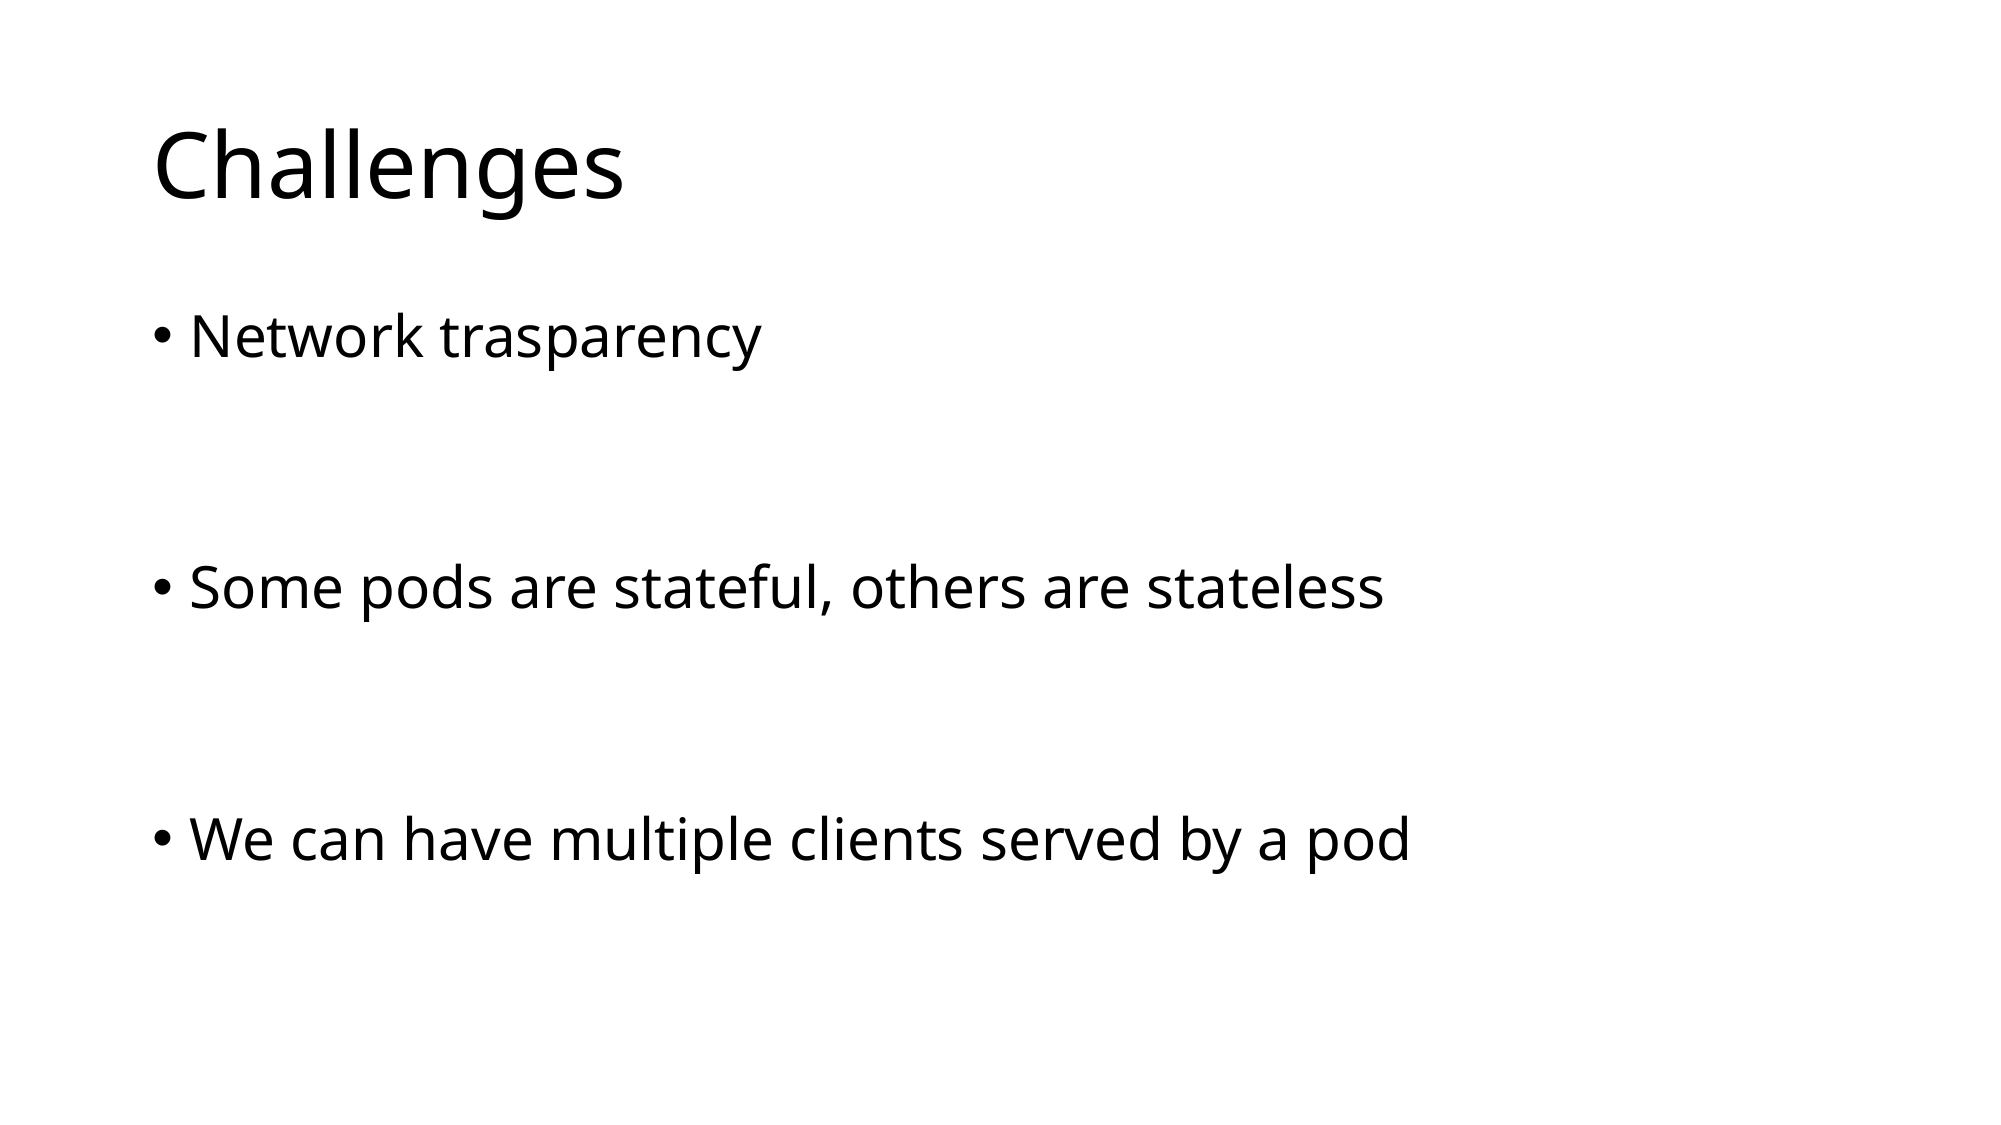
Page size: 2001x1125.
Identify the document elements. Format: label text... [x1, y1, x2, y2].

title Challenges [137, 59, 1863, 278]
list Network trasparency Some pods are stateful, others are stateless We can have multiple clients served by a pod [137, 299, 1863, 1014]
